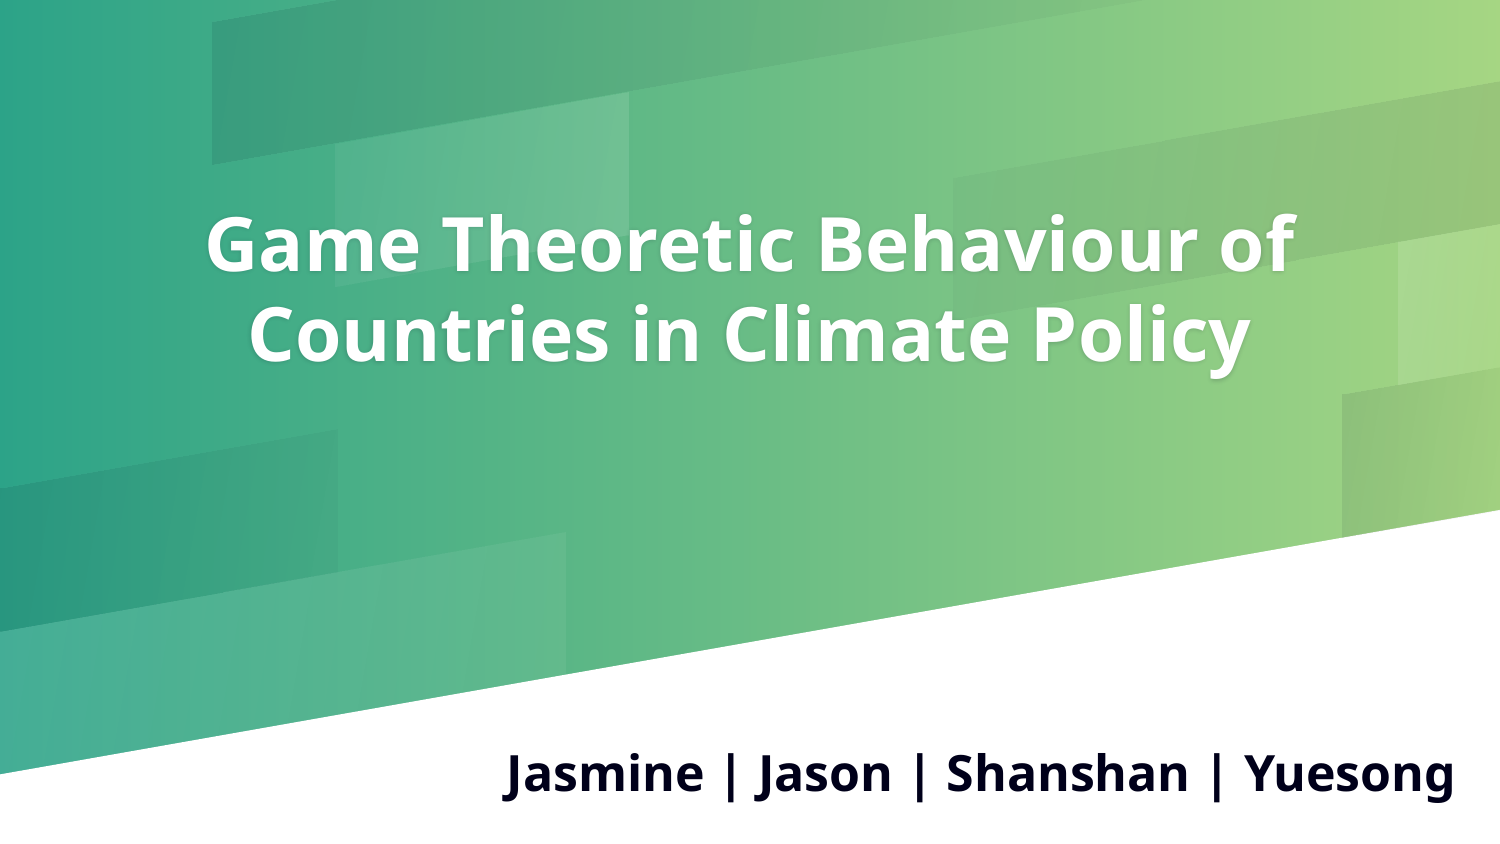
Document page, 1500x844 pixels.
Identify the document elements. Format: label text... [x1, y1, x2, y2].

title Game Theoretic Behaviour of Countries in Climate Policy [37, 196, 1463, 491]
text_box Jasmine | Jason | Shanshan | Yuesong [266, 726, 1472, 818]
